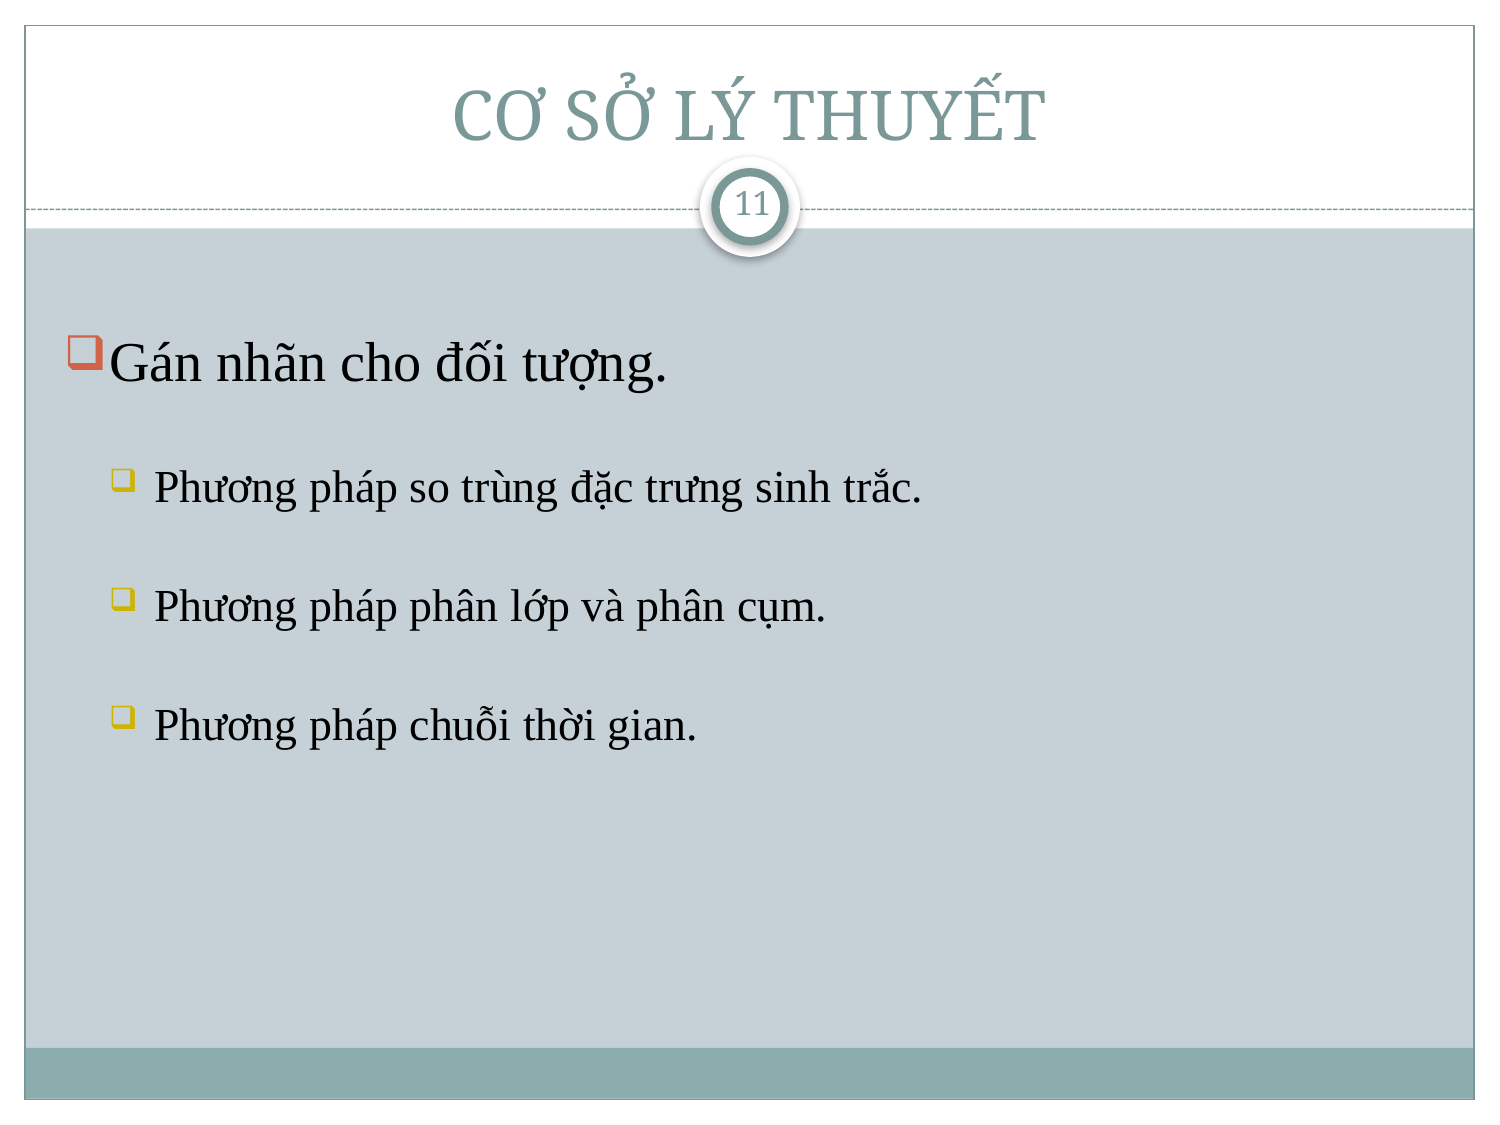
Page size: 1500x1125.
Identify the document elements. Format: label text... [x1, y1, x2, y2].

list Gán nhãn cho đối tượng. Phương pháp so trùng đặc trưng sinh trắc. Phương pháp phân lớp và phân cụm. Phương pháp chuỗi thời gian. [49, 250, 1445, 1001]
slide_number 11 [715, 168, 791, 241]
title CƠ SỞ LÝ THUYẾT [49, 37, 1450, 162]
